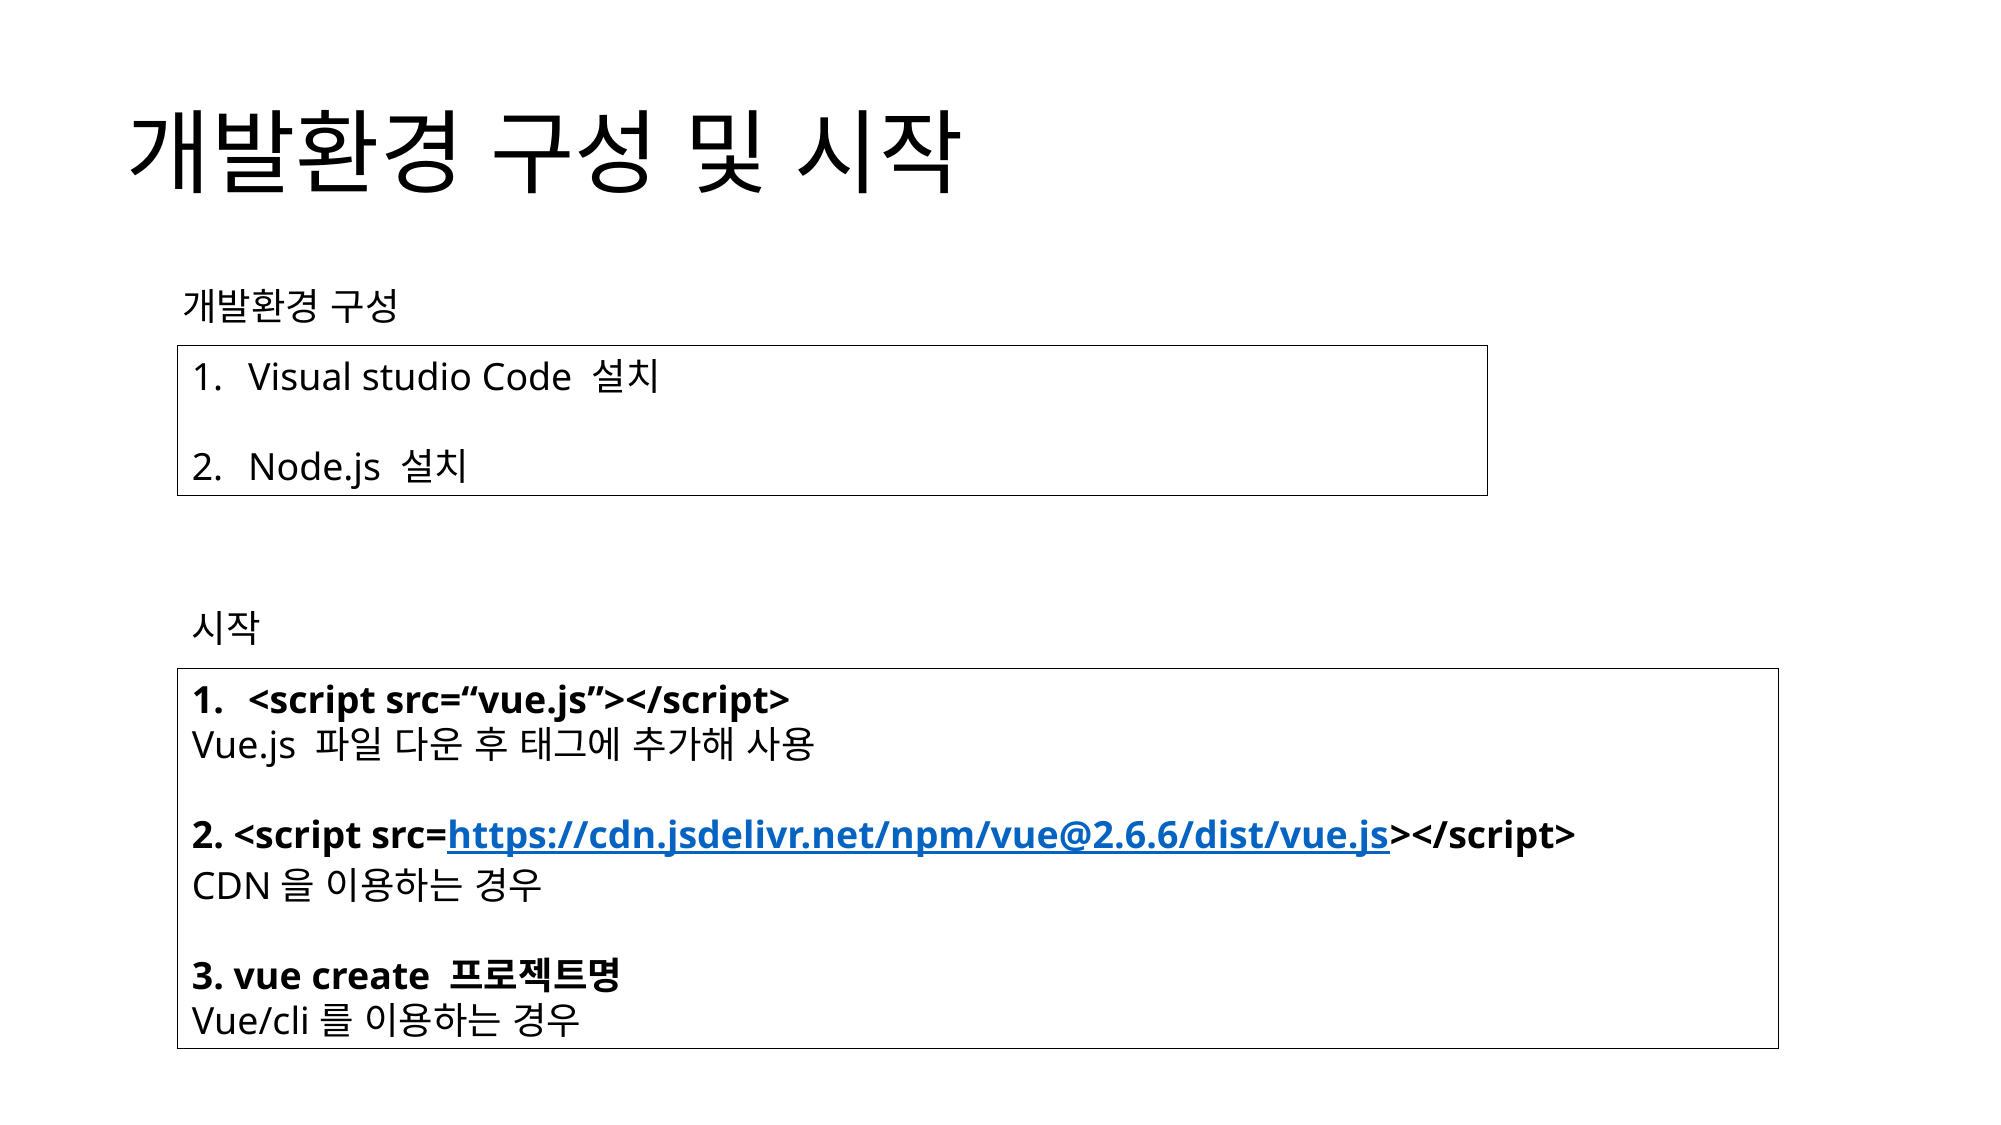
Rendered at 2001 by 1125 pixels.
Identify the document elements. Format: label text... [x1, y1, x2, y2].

text_box <script src=“vue.js”></script> Vue.js 파일 다운 후 태그에 추가해 사용 2. <script src=https://cdn.jsdelivr.net/npm/vue@2.6.6/dist/vue.js></script> CDN을 이용하는 경우 3. vue create 프로젝트명 Vue/cli를 이용하는 경우 [177, 668, 1779, 1049]
text_box 시작 [177, 597, 514, 658]
title 개발환경 구성 및 시작 [111, 48, 1837, 266]
text_box 개발환경 구성 [167, 275, 505, 335]
text_box Visual studio Code 설치 Node.js 설치 [177, 345, 1488, 496]
